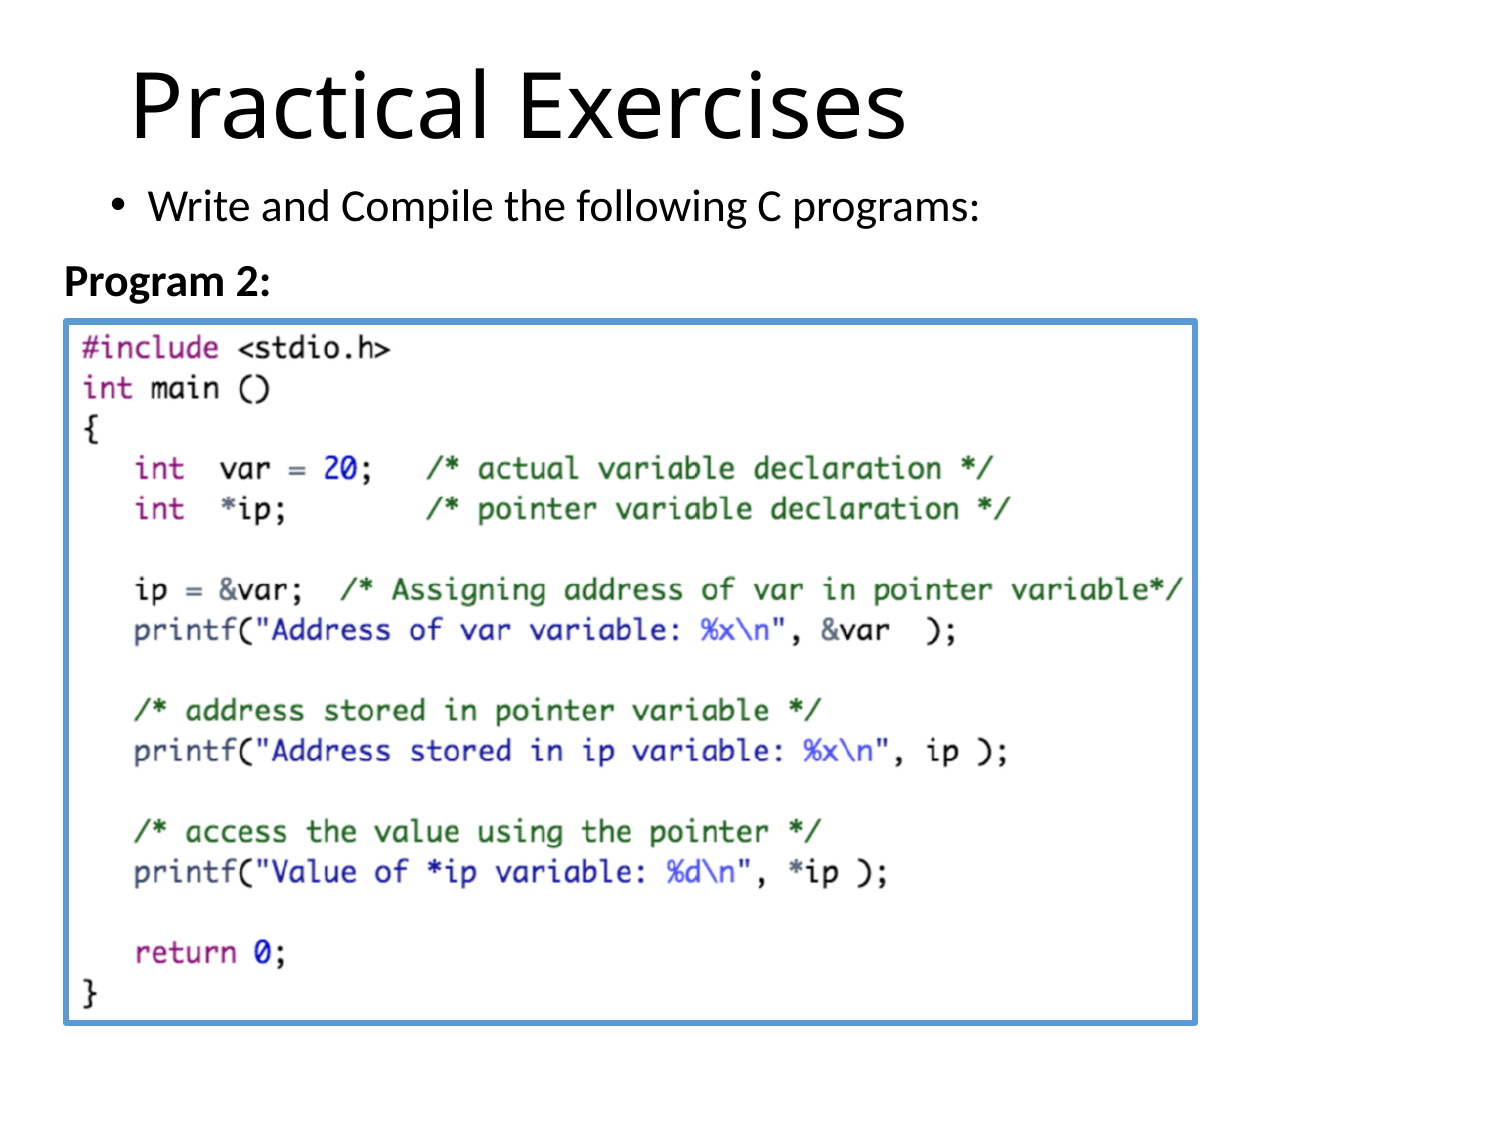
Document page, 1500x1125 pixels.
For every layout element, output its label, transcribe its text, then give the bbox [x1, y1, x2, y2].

text_box Write and Compile the following C programs: [94, 174, 1014, 246]
picture [68, 324, 1192, 1020]
text_box Program 2: [49, 243, 292, 314]
title Practical Exercises [113, 15, 1389, 203]
